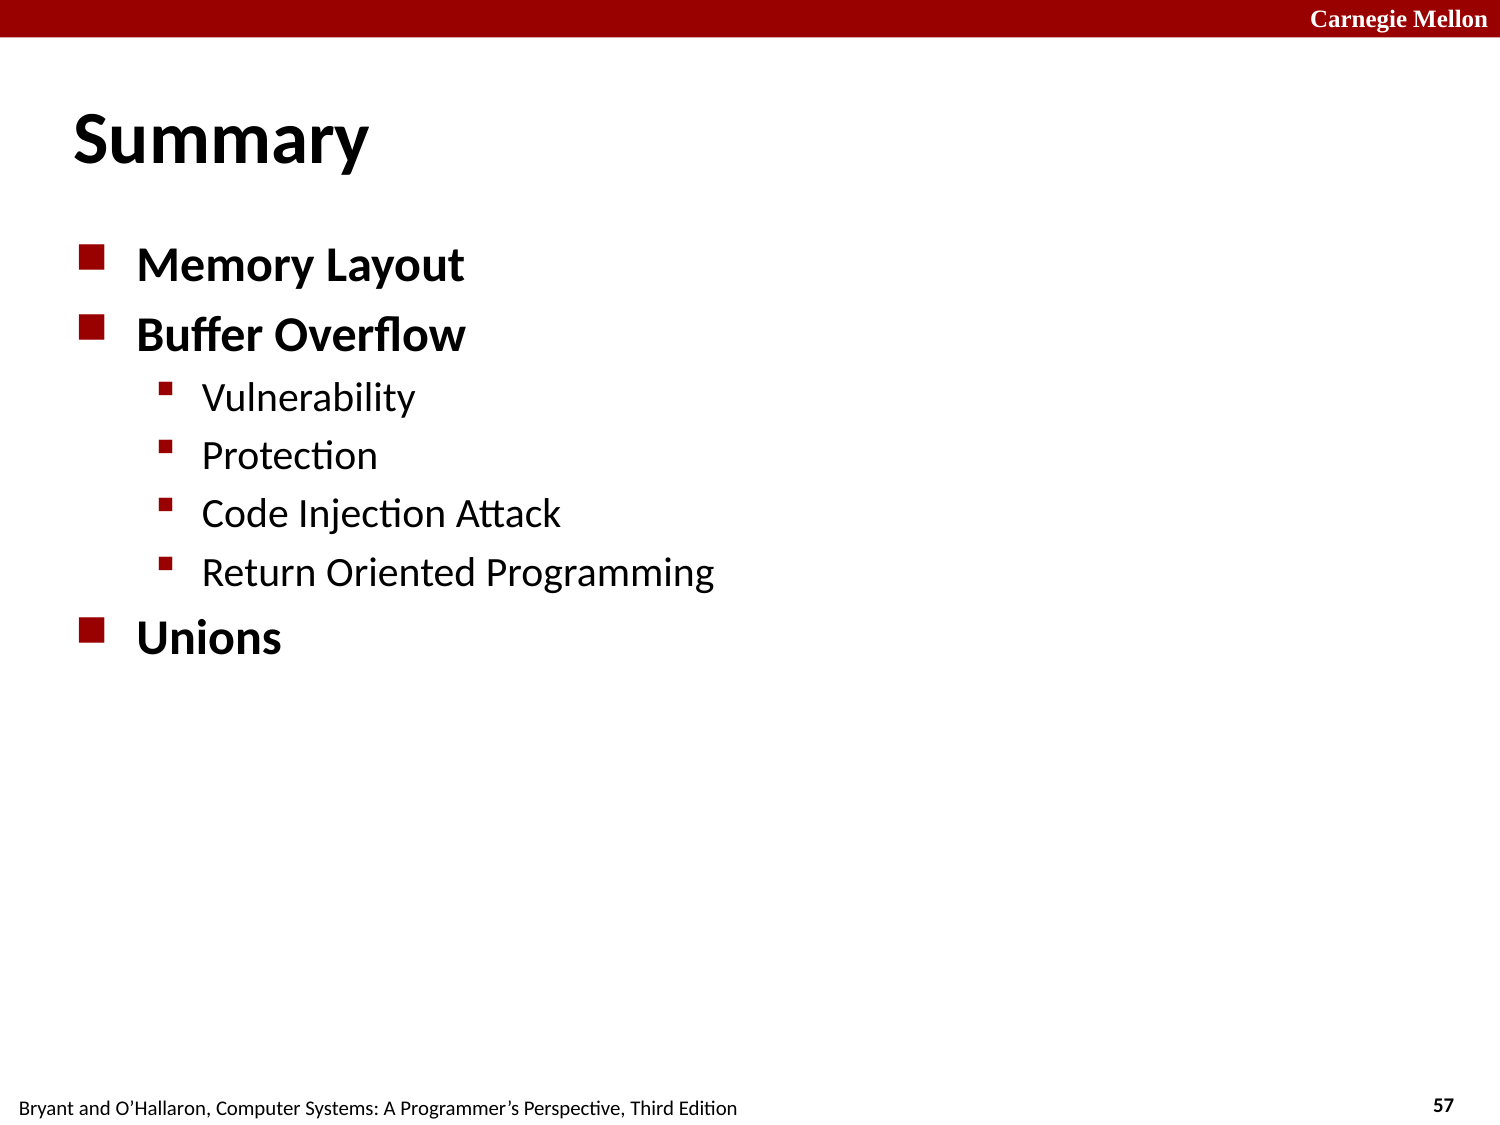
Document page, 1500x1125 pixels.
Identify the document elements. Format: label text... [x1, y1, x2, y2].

list Memory Layout Buffer Overflow Vulnerability Protection Code Injection Attack Return Oriented Programming Unions [64, 223, 1361, 1040]
title Summary [58, 71, 1305, 197]
